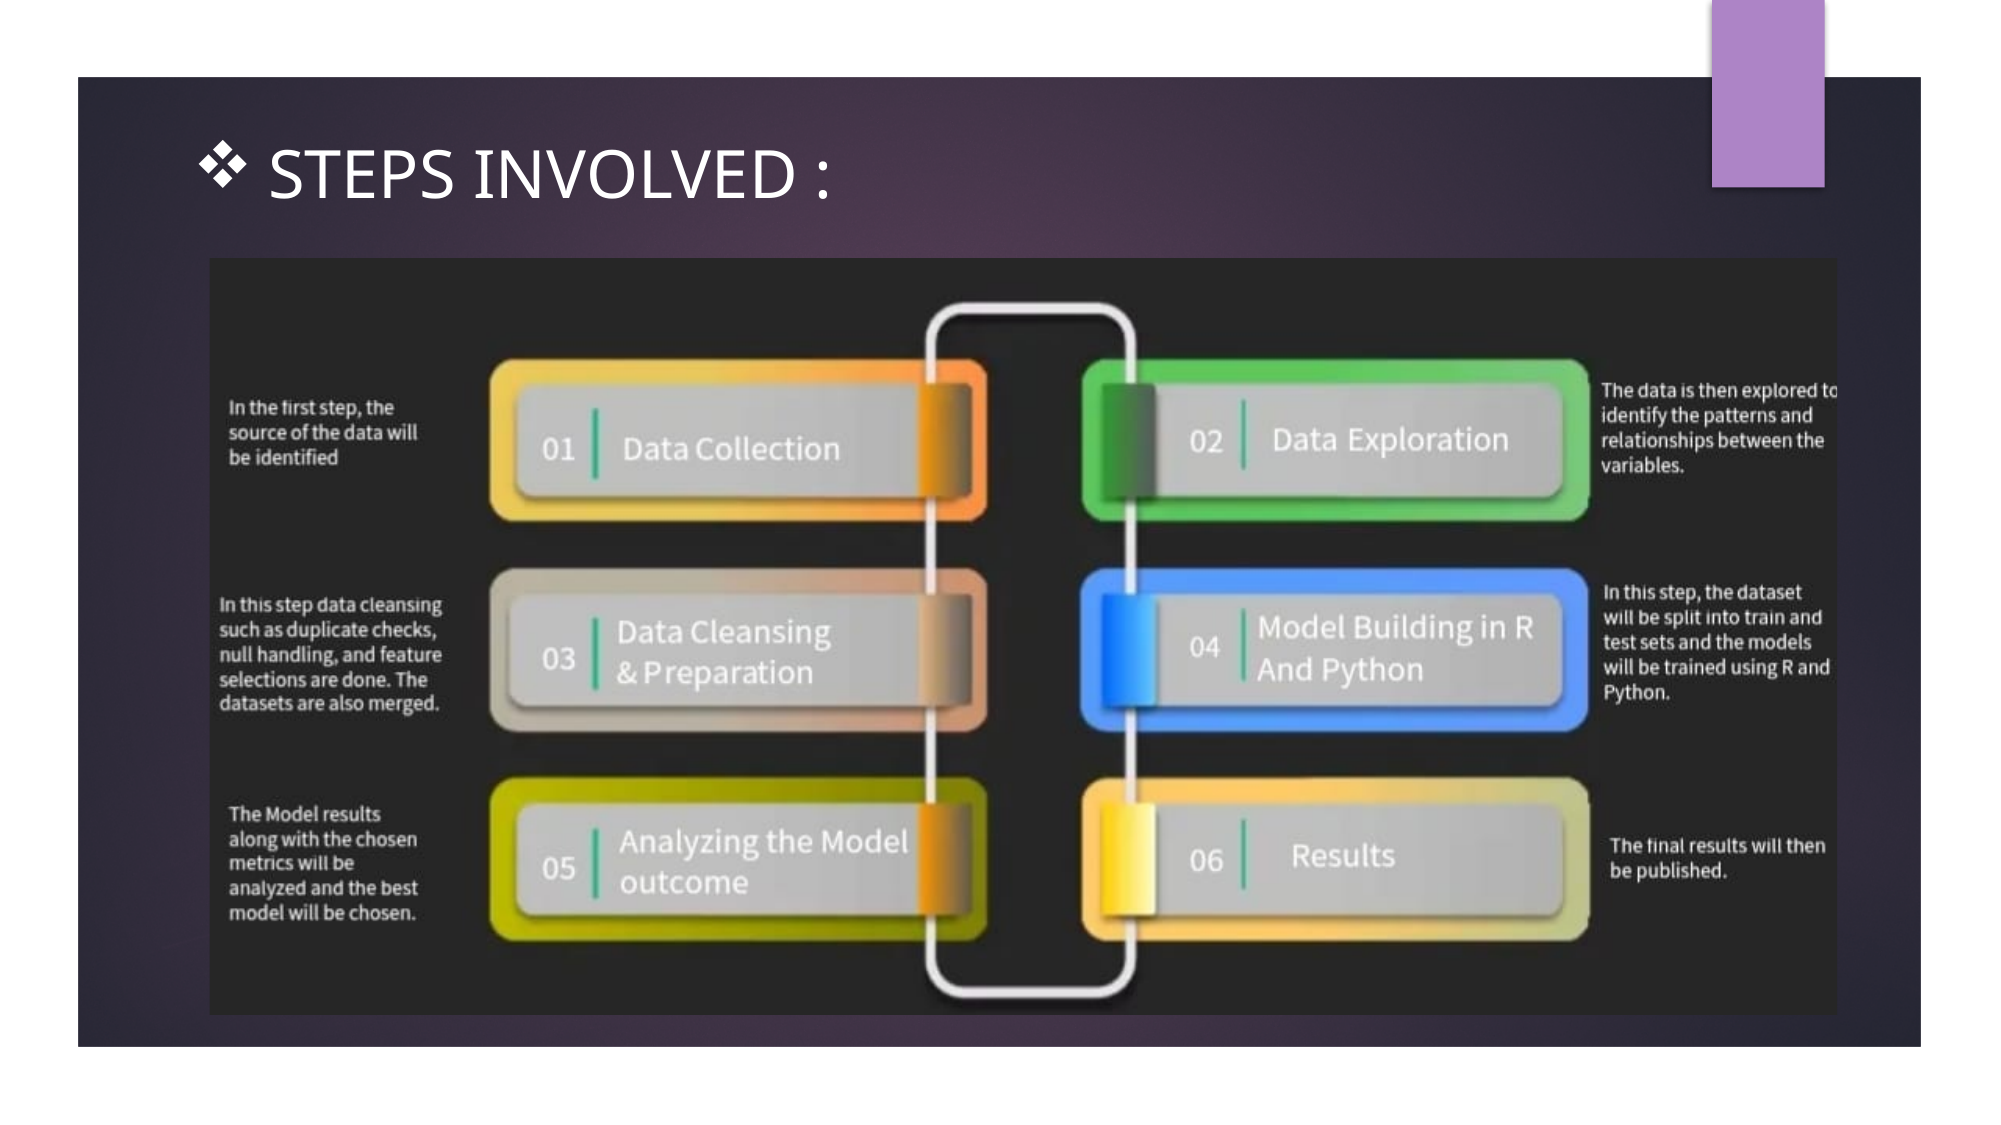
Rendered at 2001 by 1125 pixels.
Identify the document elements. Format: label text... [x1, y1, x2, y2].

title STEPS INVOLVED : [178, 0, 1626, 220]
picture [209, 258, 1838, 1015]
